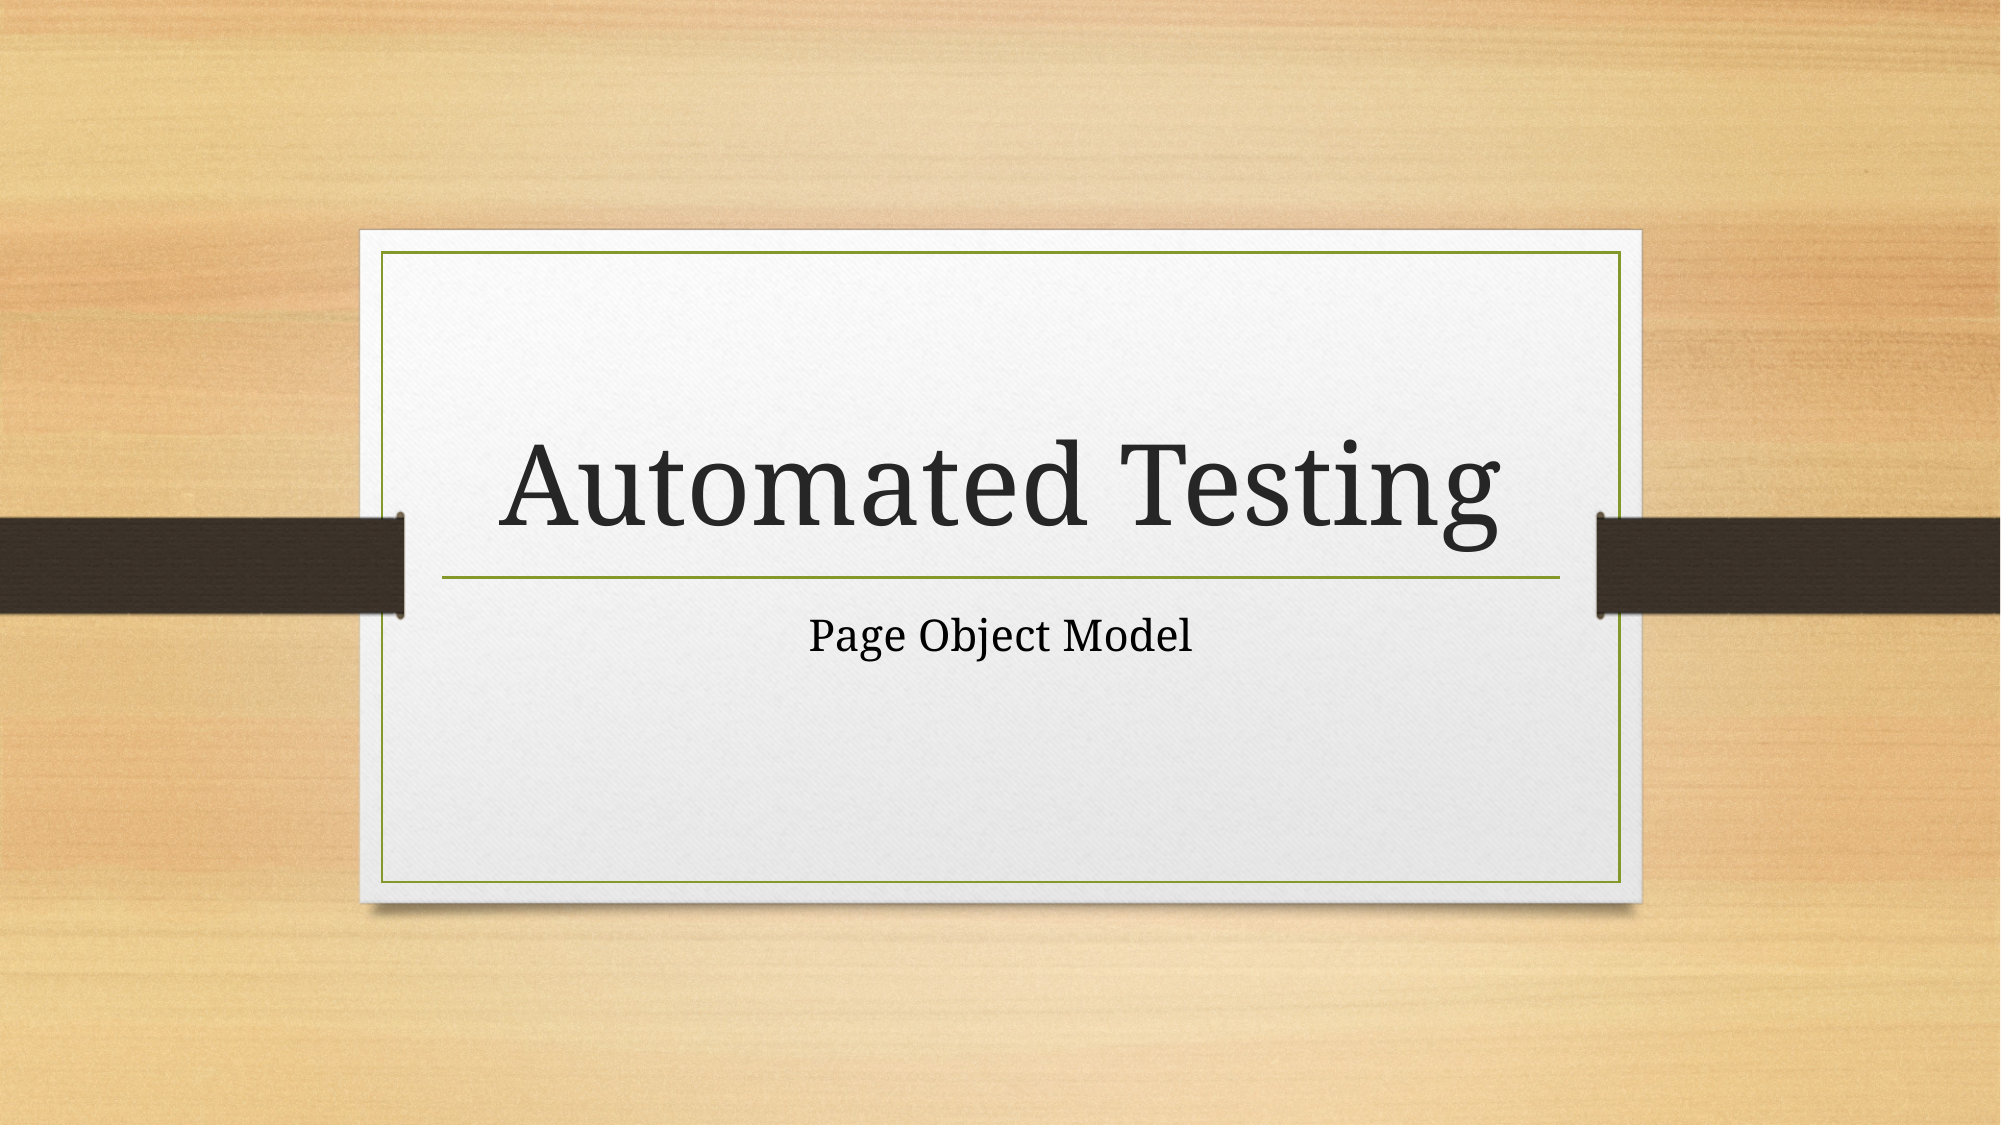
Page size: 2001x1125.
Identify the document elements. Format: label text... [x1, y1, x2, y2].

title Automated Testing [441, 306, 1560, 556]
picture [0, 0, 2001, 1125]
subtitle Page Object Model [441, 600, 1560, 817]
